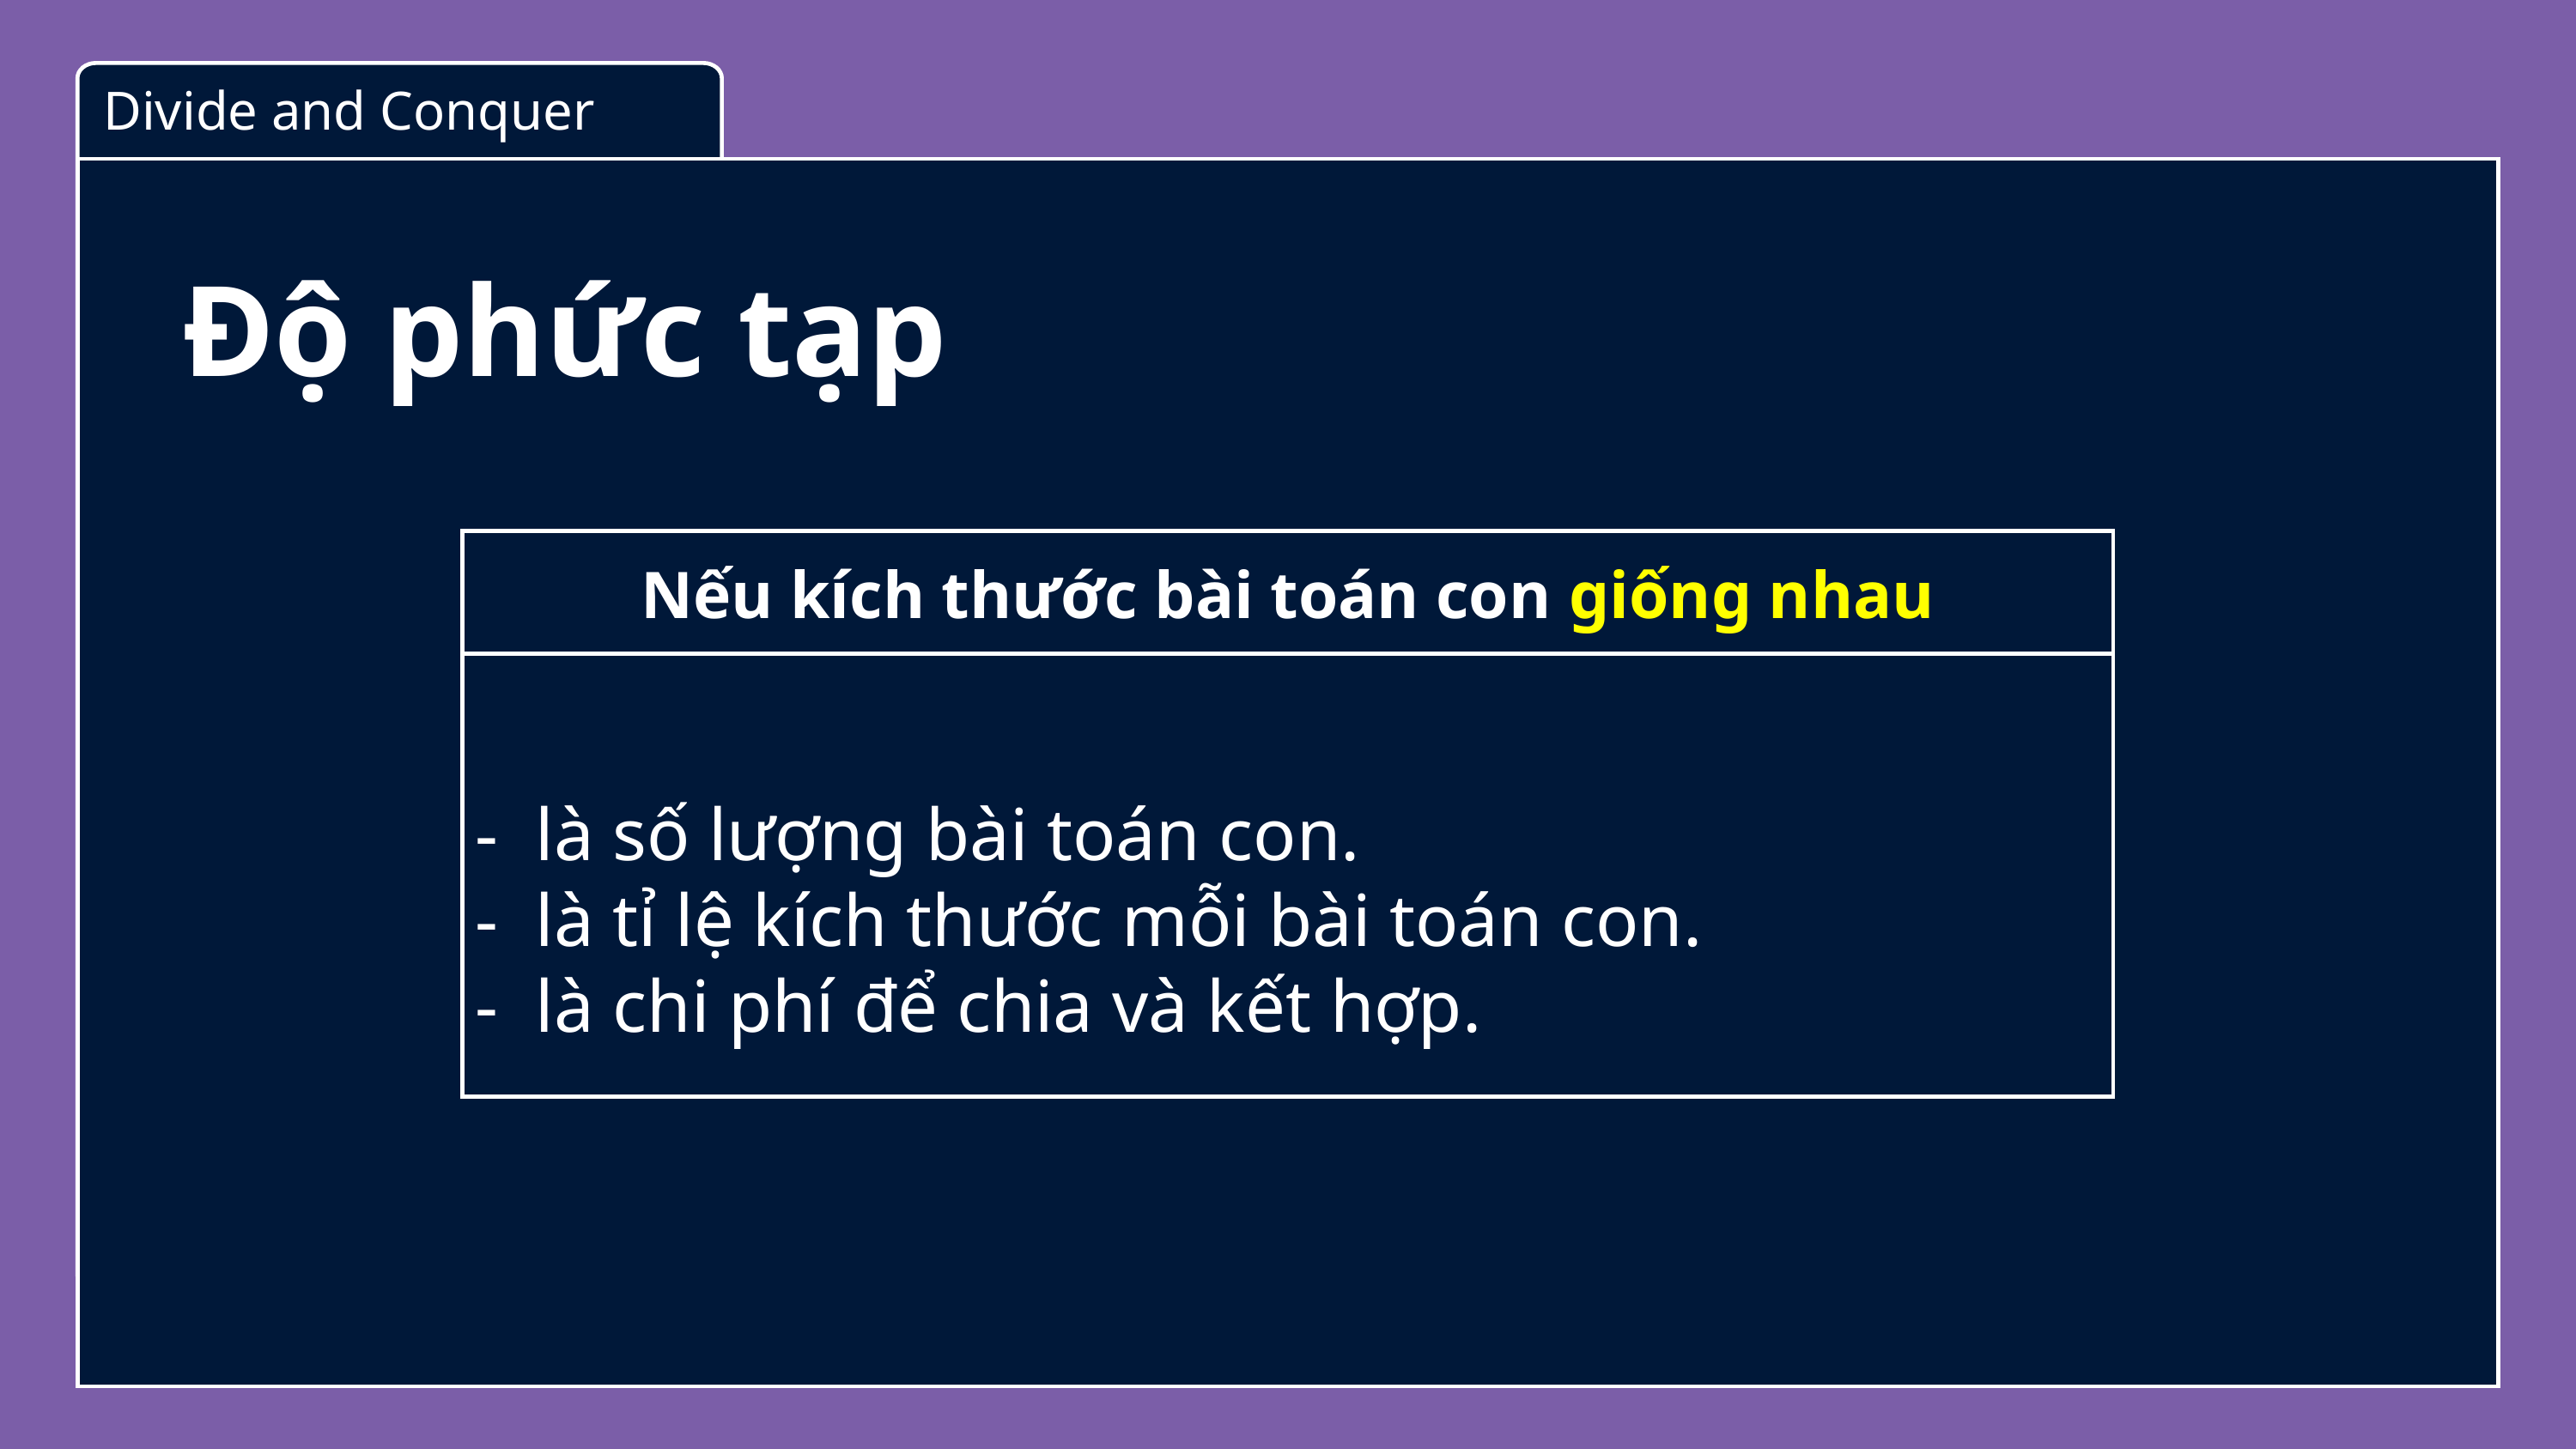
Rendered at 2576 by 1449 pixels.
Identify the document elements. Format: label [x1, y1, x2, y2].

text_box [462, 530, 2114, 1097]
text_box [76, 37, 2500, 1387]
